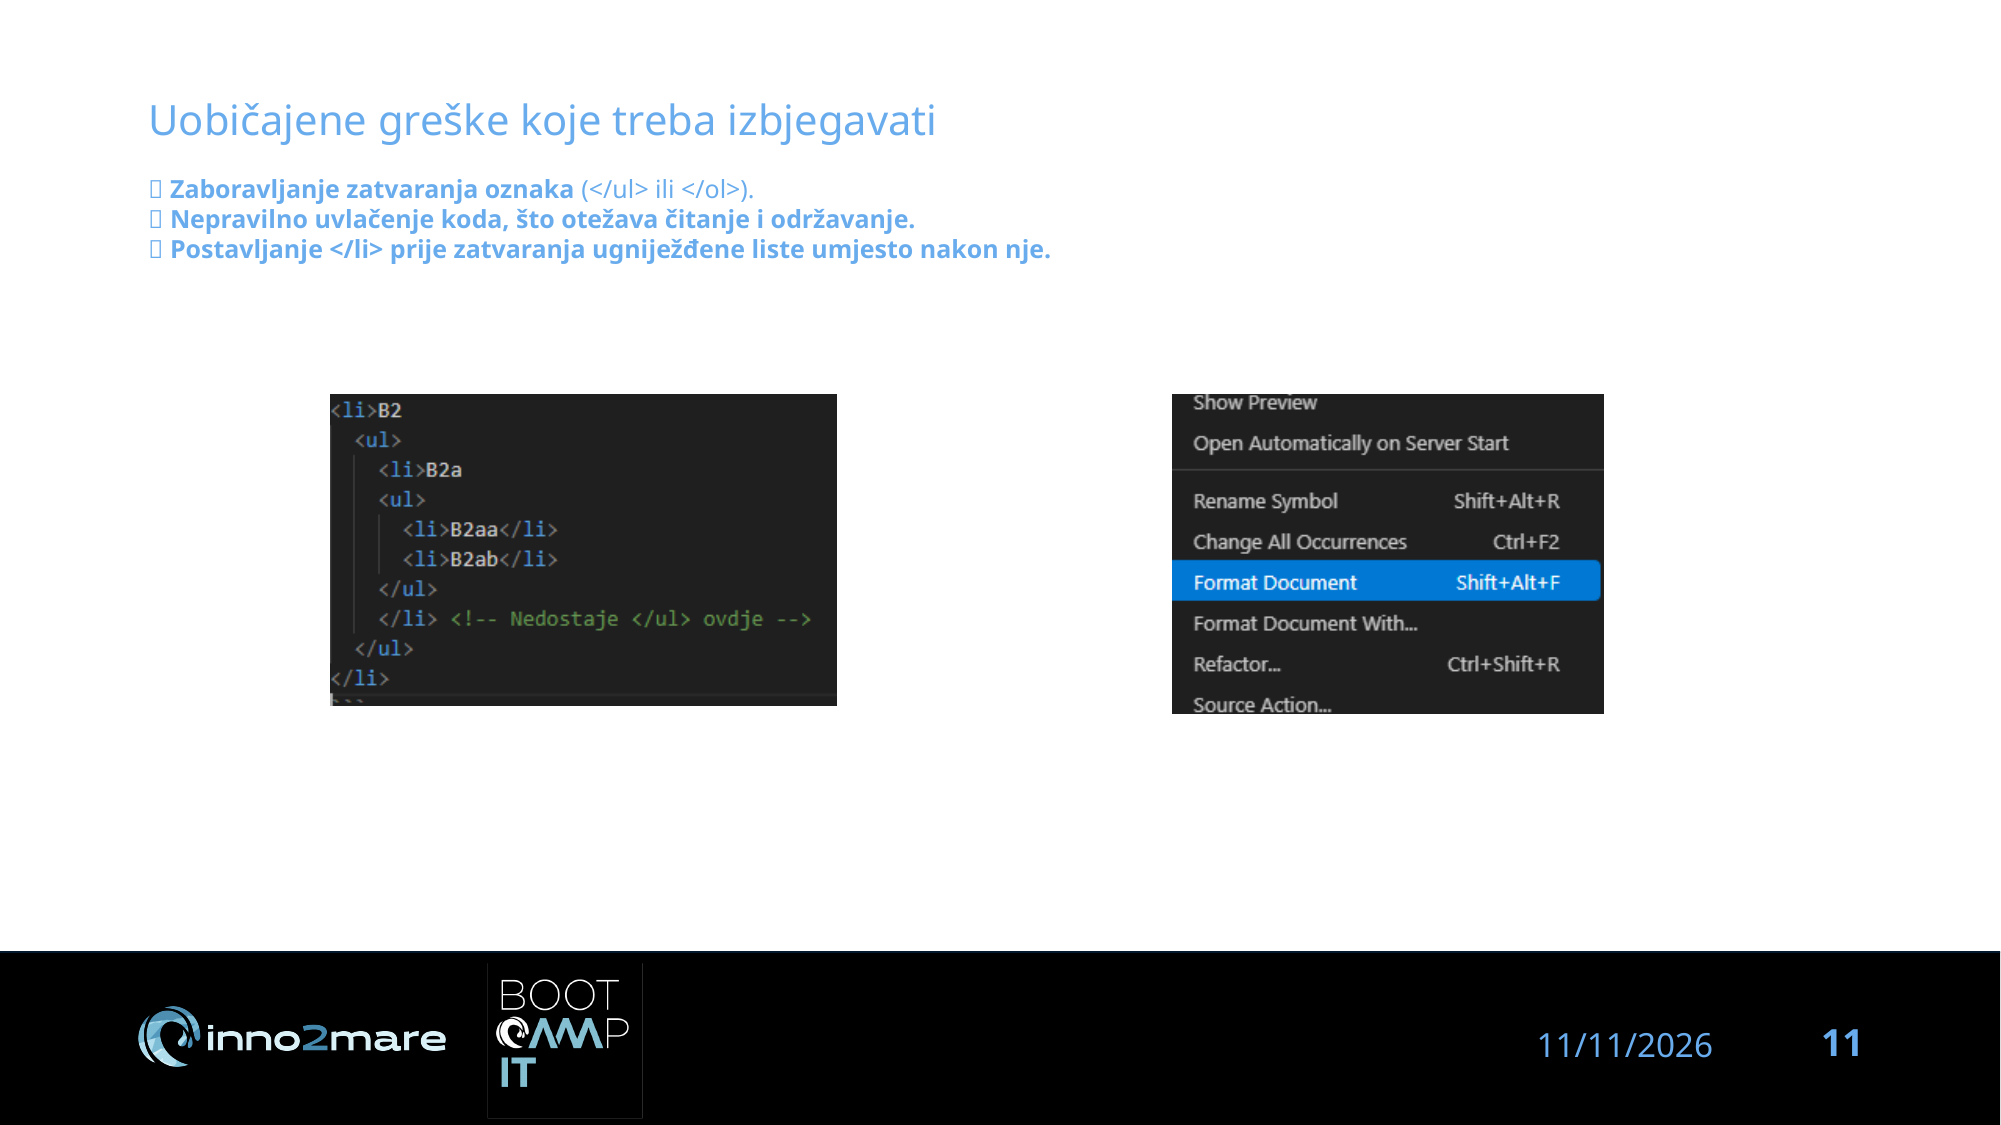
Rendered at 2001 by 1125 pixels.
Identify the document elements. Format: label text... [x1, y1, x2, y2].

picture [329, 394, 837, 706]
picture [1172, 394, 1604, 714]
picture [138, 957, 690, 1124]
text_box Uobičajene greške koje treba izbjegavati ❌ Zaboravljanje zatvaranja oznaka (</ul> ili </ol>). ❌ Nepravilno uvlačenje koda, što otežava čitanje i održavanje. ❌ Postavljanje </li> prije zatvaranja ugniježđene liste umjesto nakon nje. [133, 86, 1867, 301]
